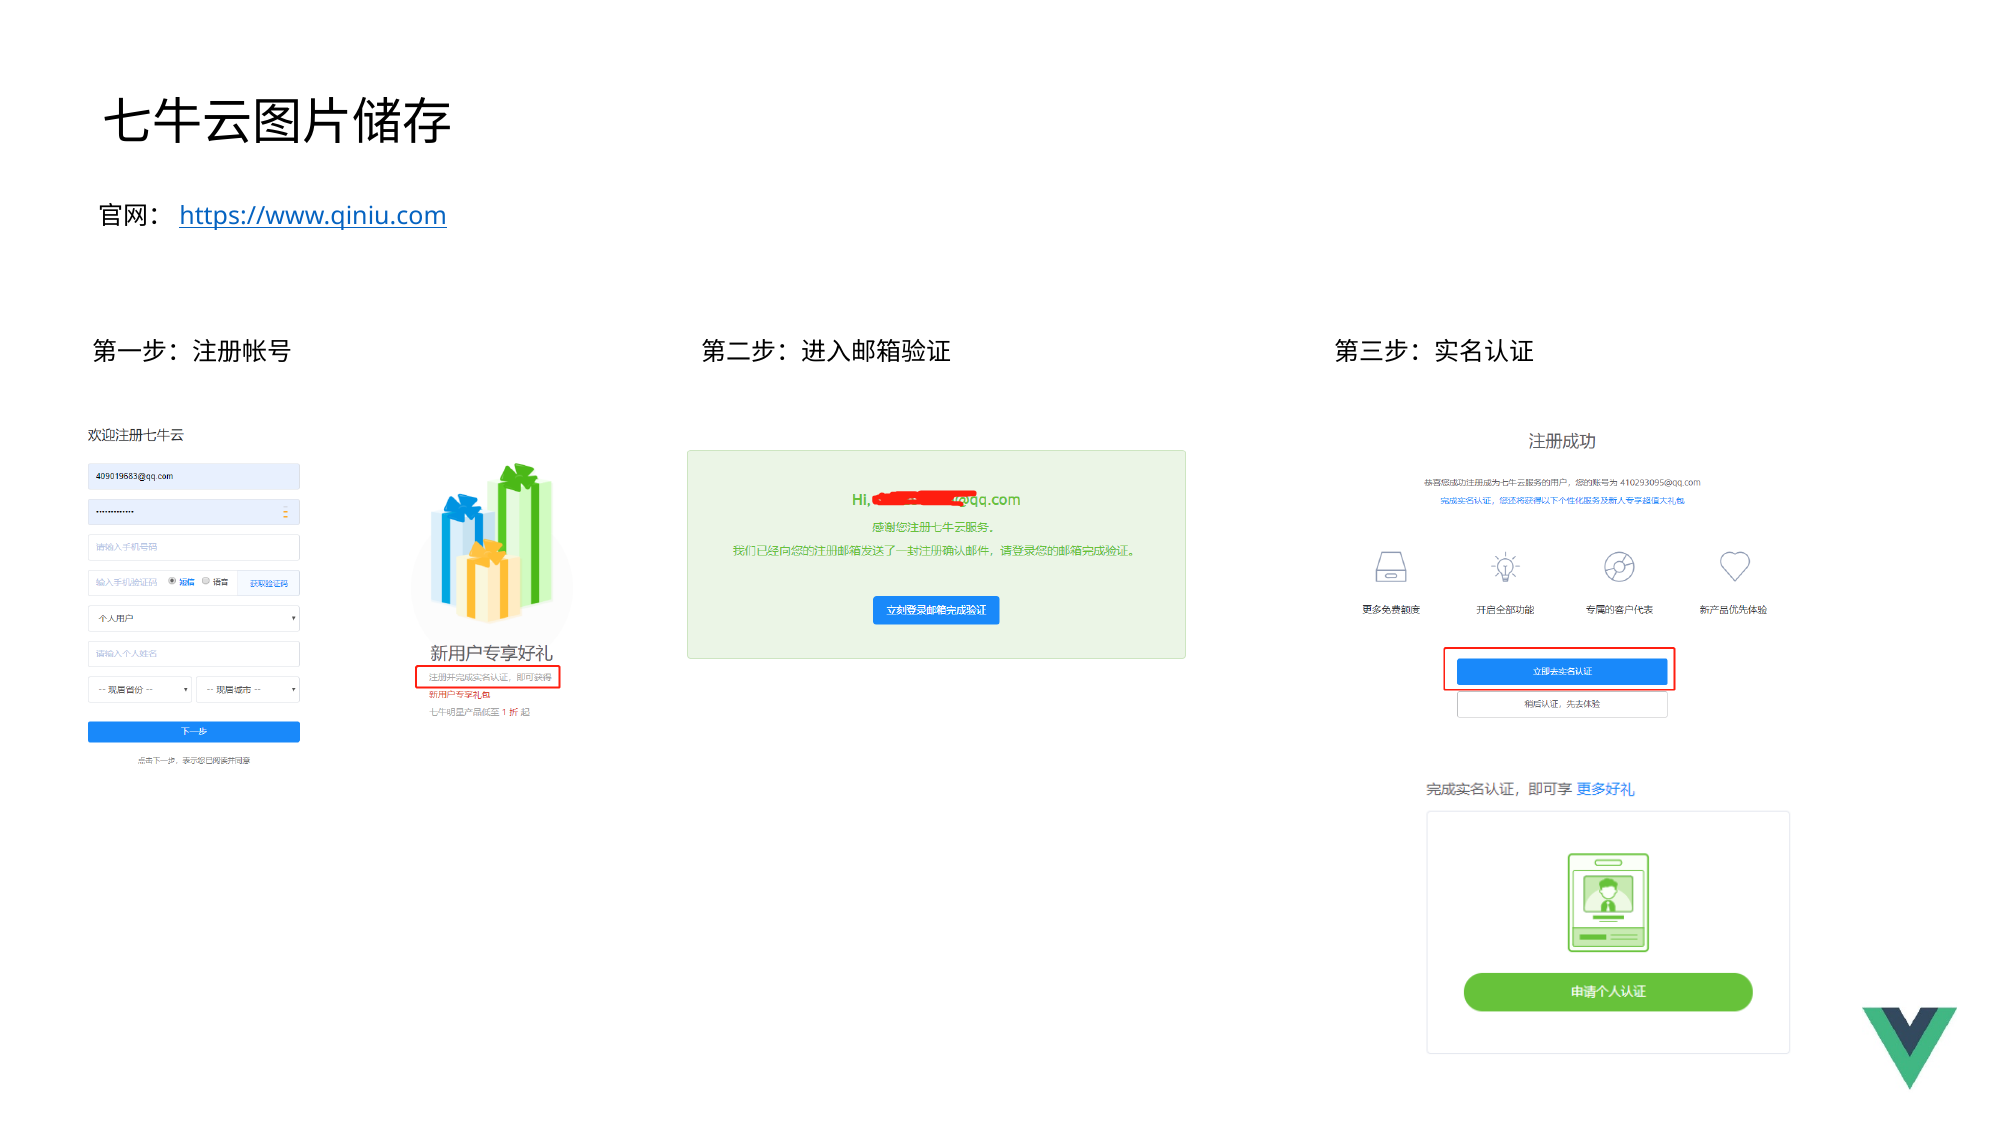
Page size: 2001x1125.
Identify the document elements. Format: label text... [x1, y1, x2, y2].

text_box 第三步：实名认证 [1319, 313, 1646, 374]
picture [651, 417, 1221, 684]
picture [1412, 766, 1811, 1078]
text_box 第一步：注册帐号 [77, 313, 338, 374]
picture [1305, 402, 1821, 739]
picture [1862, 1001, 1957, 1096]
text_box 第二步：进入邮箱验证 [686, 313, 1013, 374]
text_box 七牛云图片储存 [87, 82, 467, 157]
text_box 官网：https://www.qiniu.com [83, 175, 574, 241]
picture [67, 417, 587, 774]
